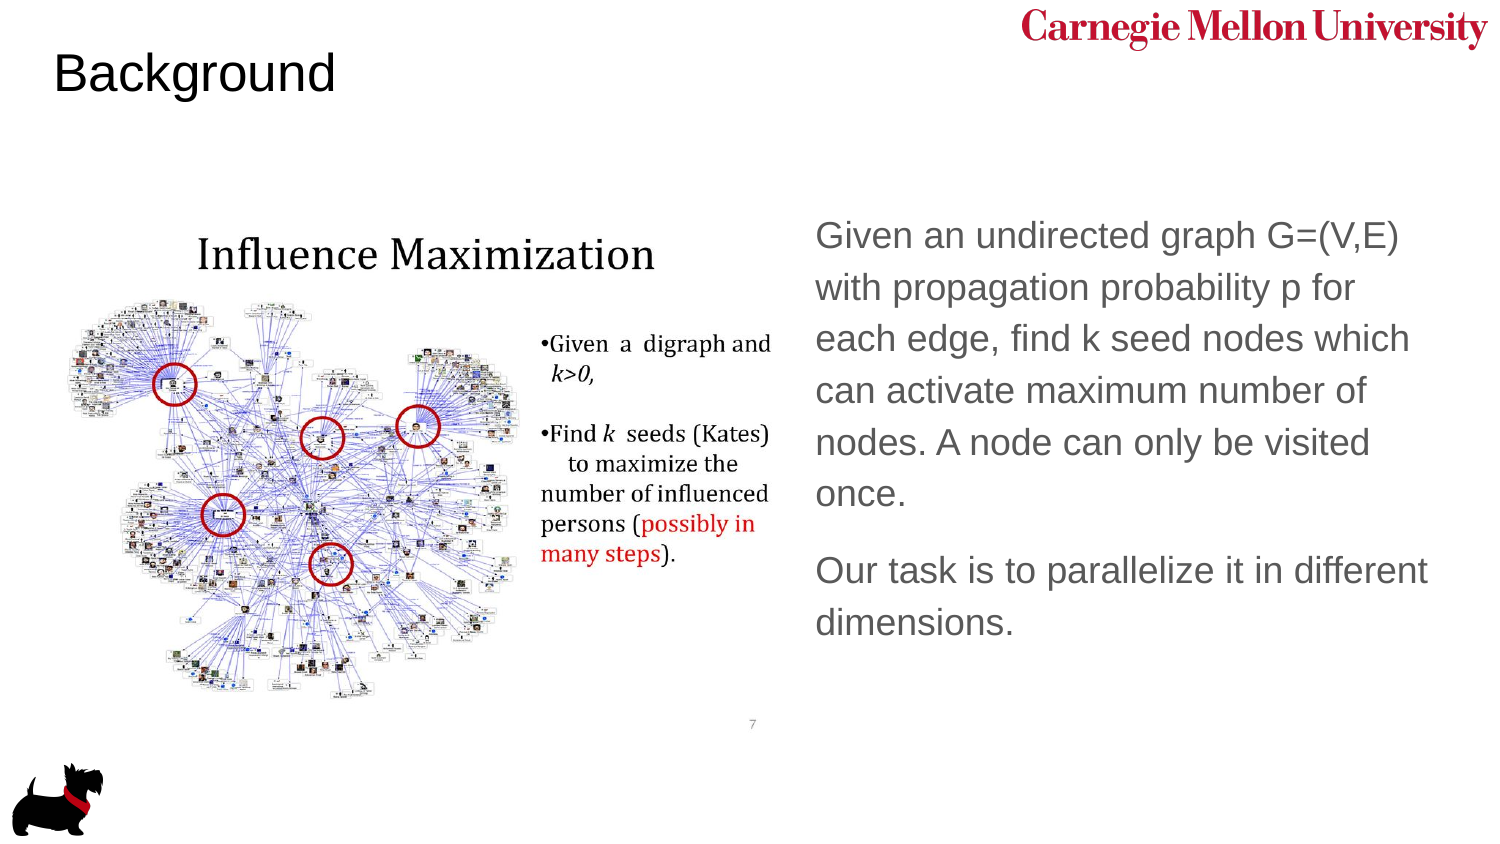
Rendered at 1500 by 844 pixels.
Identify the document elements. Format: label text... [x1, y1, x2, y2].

picture [12, 763, 103, 836]
title Background [38, 23, 1437, 117]
list Given an undirected graph G=(V,E) with propagation probability p for each edge, find k seed nodes which can activate maximum number of nodes. A node can only be visited once. Our task is to parallelize it in different dimensions. [802, 189, 1449, 750]
picture [50, 188, 801, 750]
picture [1022, 9, 1488, 51]
